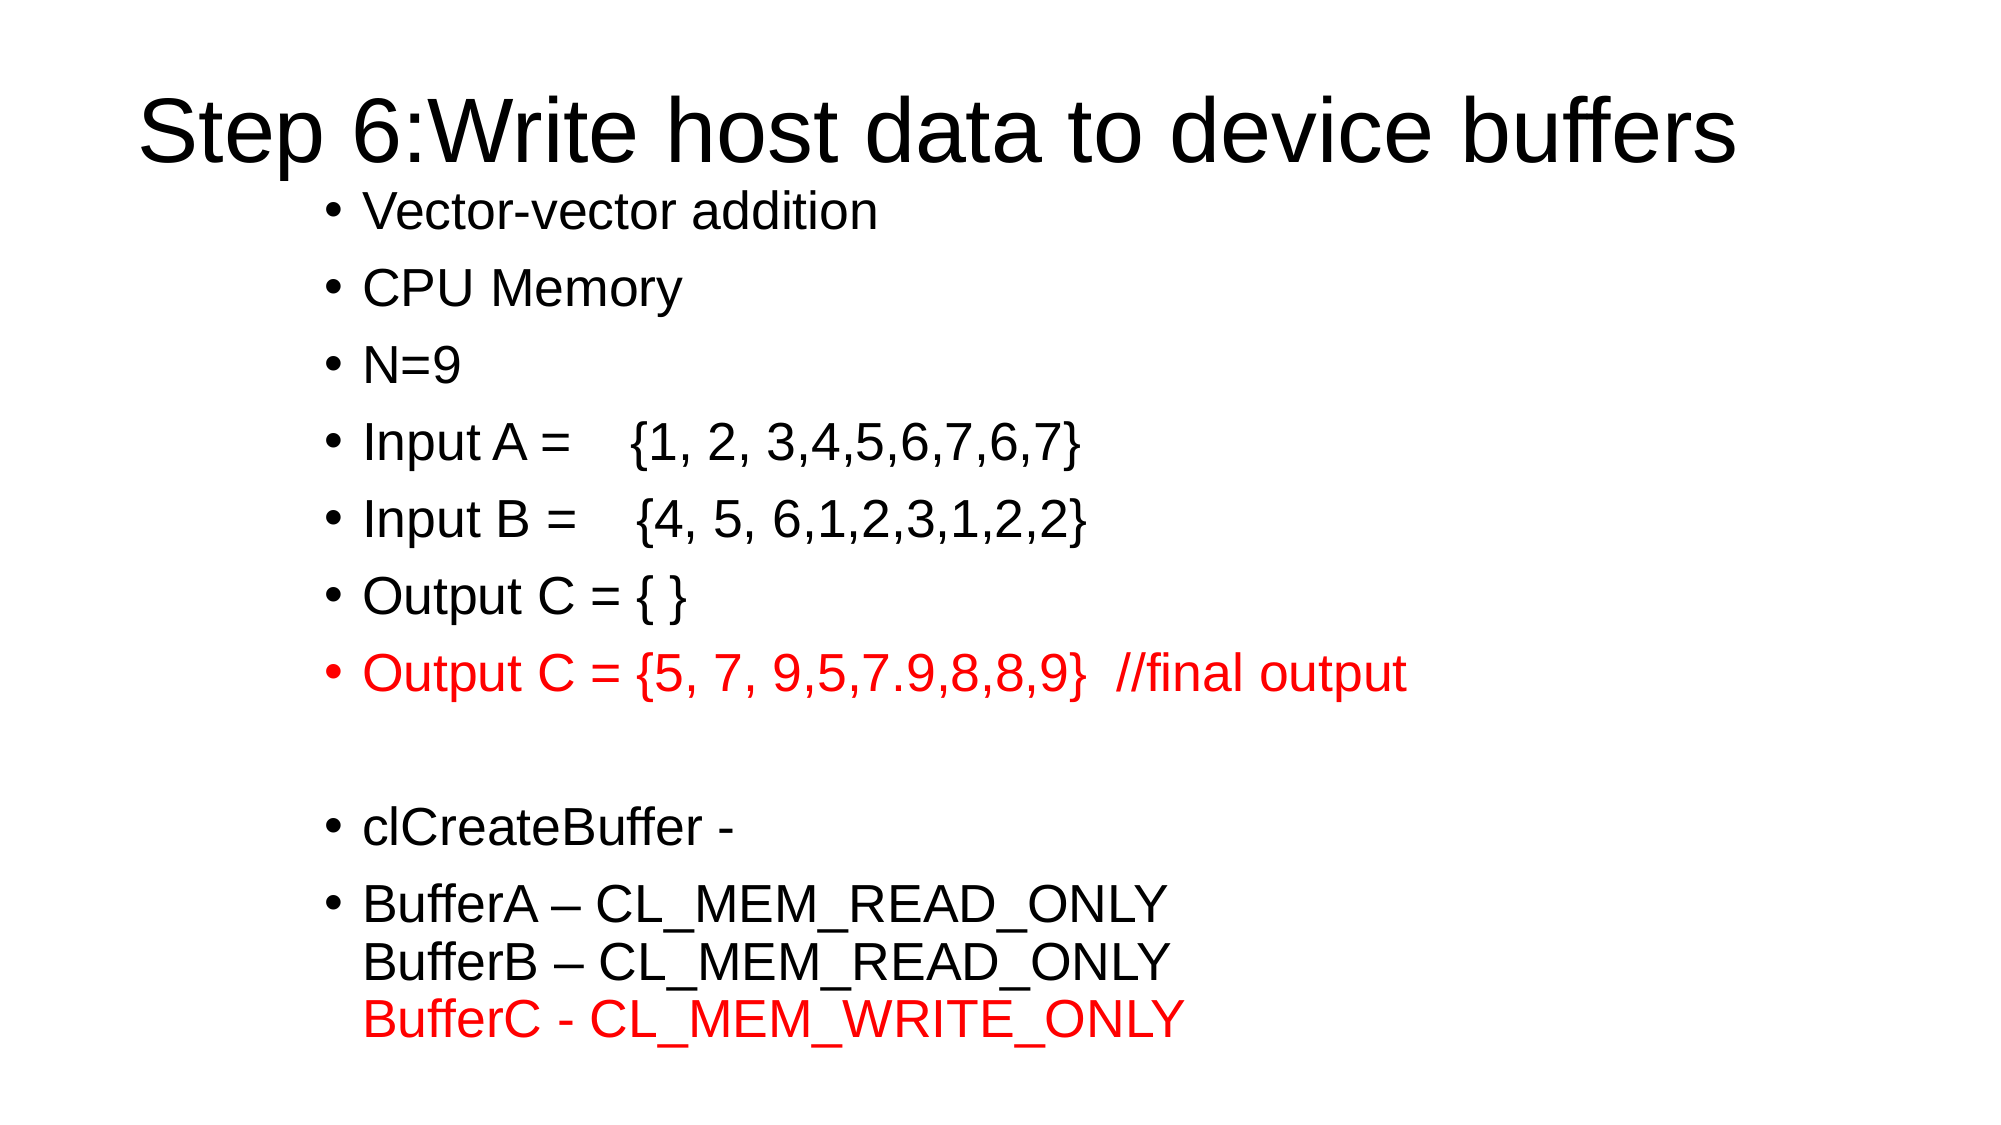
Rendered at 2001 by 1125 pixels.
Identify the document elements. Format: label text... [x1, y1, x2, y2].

title Step 6:Write host data to device buffers [137, 59, 1863, 206]
list Vector-vector addition CPU Memory N=9 Input A = {1, 2, 3,4,5,6,7,6,7} Input B = {4, 5, 6,1,2,3,1,2,2} Output C = { } Output C = {5, 7, 9,5,7.9,8,8,9} //final output clCreateBuffer - BufferA – CL_MEM_READ_ONLY BufferB – CL_MEM_READ_ONLY BufferC - CL_MEM_WRITE_ONLY [324, 183, 1675, 1050]
